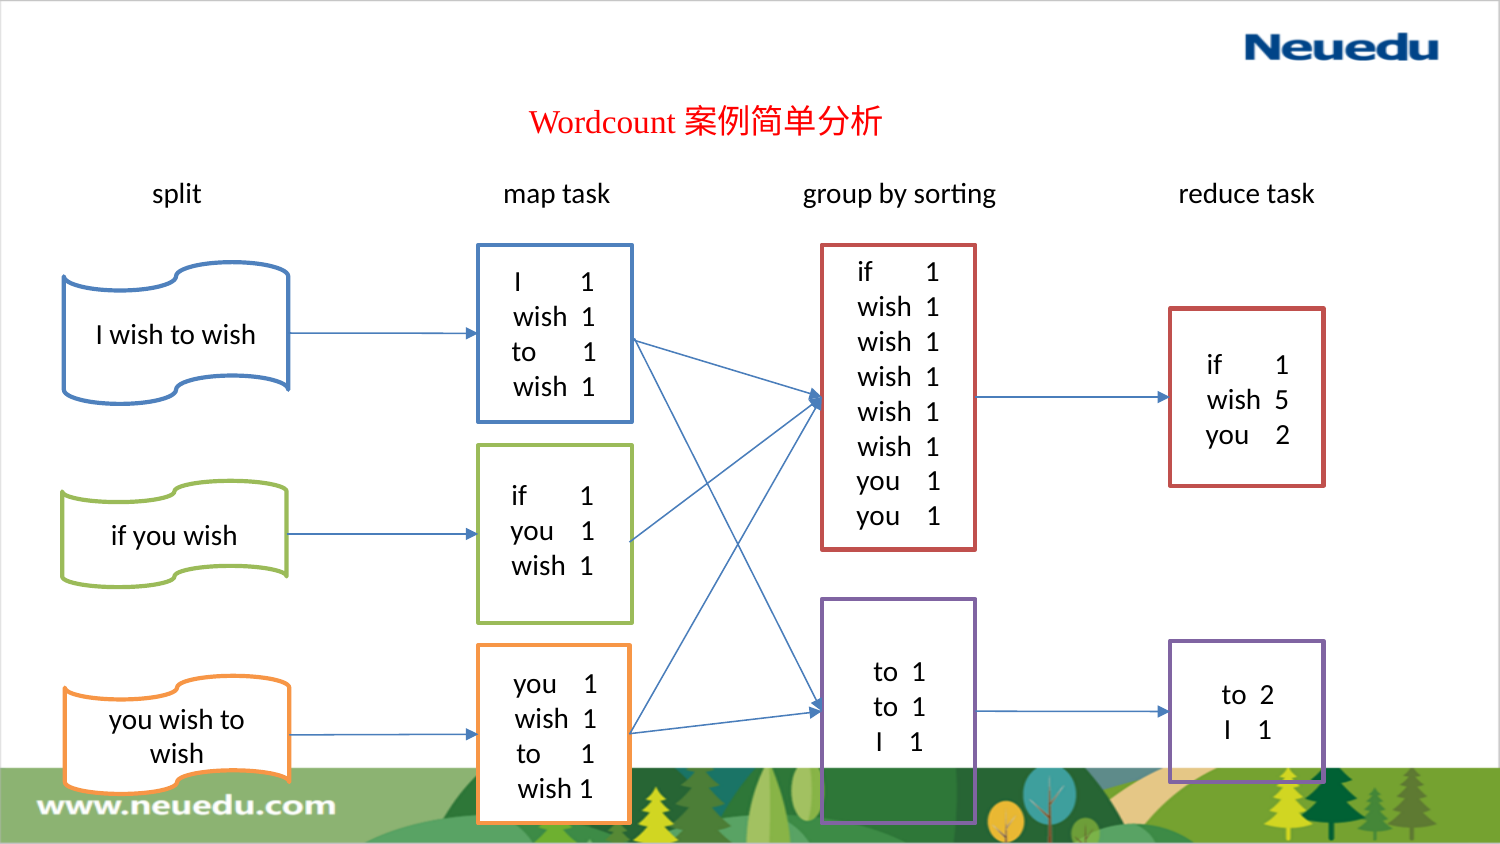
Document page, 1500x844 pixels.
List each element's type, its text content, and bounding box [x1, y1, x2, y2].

text_box group by sorting [777, 167, 1022, 217]
text_box if 1 you 1 wish 1 [487, 467, 618, 591]
text_box [820, 597, 977, 825]
text_box if 1 wish 5 you 2 [1182, 338, 1314, 458]
text_box Wordcount案例简单分析 [513, 92, 899, 148]
text_box reduce task [1153, 167, 1341, 217]
text_box [1168, 306, 1326, 488]
text_box [476, 341, 623, 424]
picture [0, 0, 1500, 844]
text_box map task [478, 167, 636, 217]
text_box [629, 396, 823, 735]
text_box [476, 243, 634, 337]
text_box I 1 wish 1 to 1 wish 1 [478, 254, 630, 410]
text_box [820, 243, 977, 552]
text_box [1168, 639, 1326, 784]
text_box to 2 I 1 [1194, 668, 1302, 753]
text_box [631, 339, 823, 396]
text_box I wish to wish [61, 260, 291, 406]
text_box if you wish [60, 478, 289, 590]
text_box [476, 443, 624, 625]
text_box you 1 wish 1 to 1 wish 1 [484, 655, 627, 814]
text_box split [111, 167, 243, 217]
text_box you wish to wish [62, 673, 292, 797]
text_box [476, 643, 632, 825]
